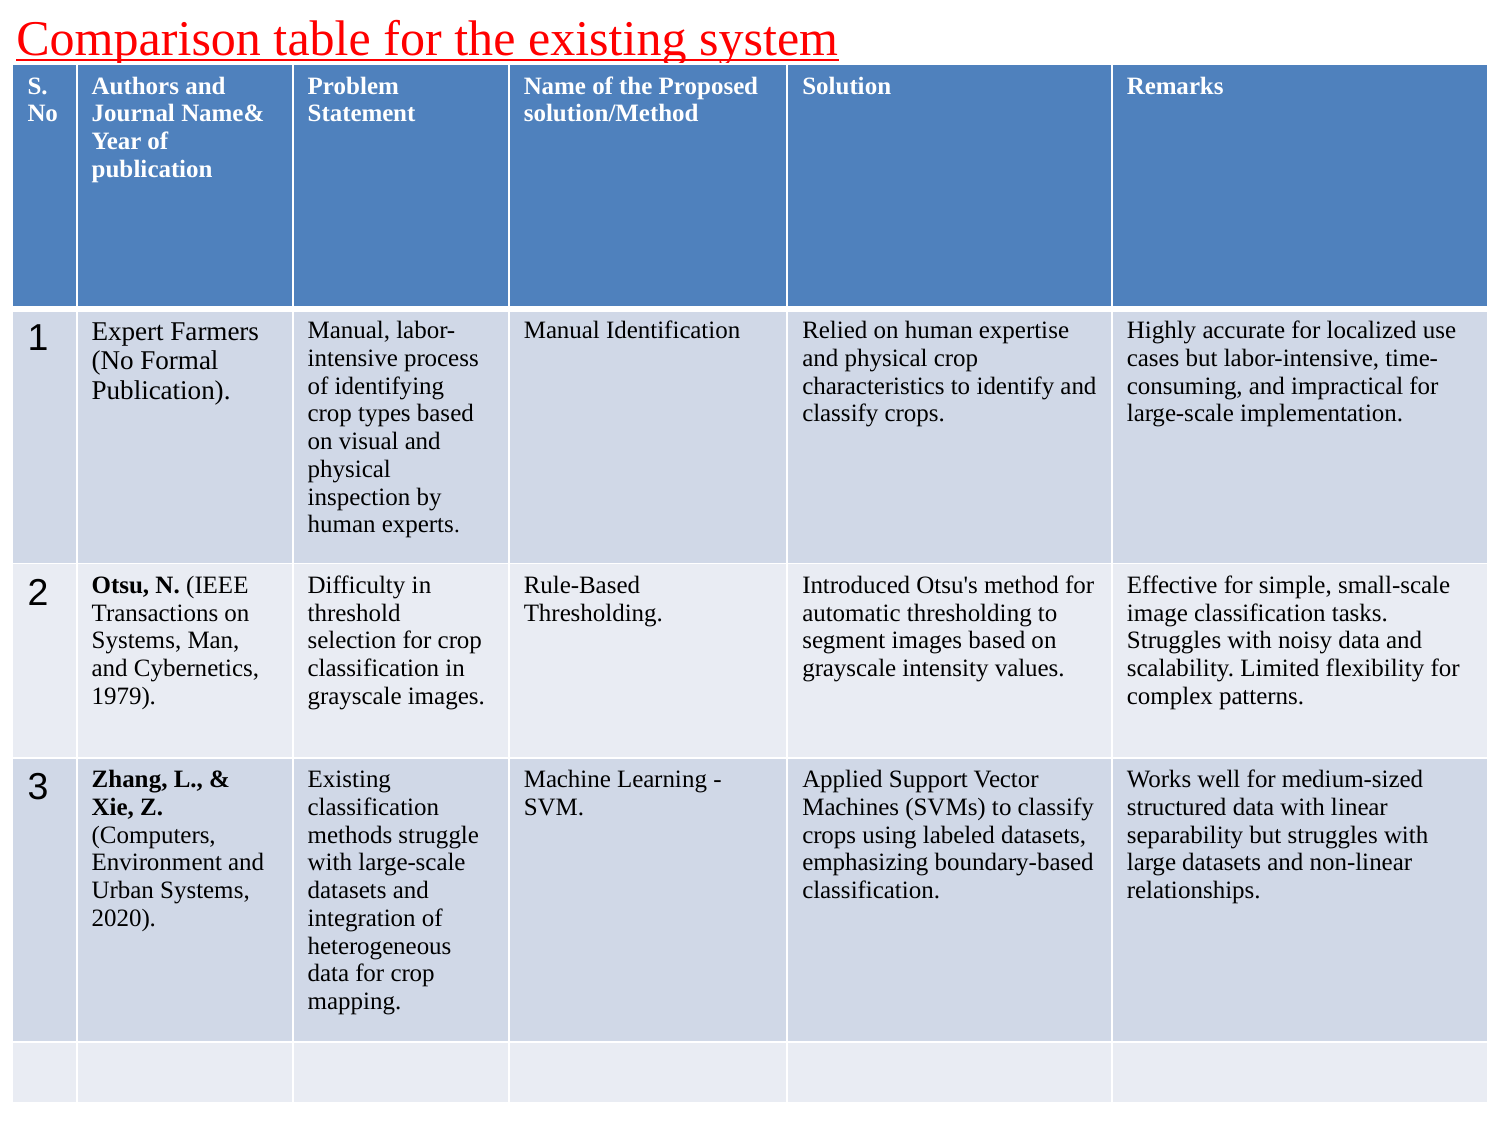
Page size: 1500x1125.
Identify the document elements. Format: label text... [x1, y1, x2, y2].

table_cell [1113, 1043, 1487, 1102]
table_header Problem Statement [294, 65, 508, 306]
table_cell Difficulty in threshold selection for crop classification in grayscale images. [294, 564, 508, 757]
table_cell Machine Learning - SVM. [510, 759, 786, 1041]
table_cell [788, 1043, 1111, 1102]
text_box Comparison table for the existing system [1, 0, 1477, 73]
table_cell Existing classification methods struggle with large-scale datasets and integration of heterogeneous data for crop mapping. [294, 759, 508, 1041]
table_cell Introduced Otsu's method for automatic thresholding to segment images based on grayscale intensity values. [788, 564, 1111, 757]
table_cell Rule-Based Thresholding. [510, 564, 786, 757]
table_header Solution [788, 65, 1111, 306]
table_cell [13, 1043, 76, 1102]
table_header Remarks [1113, 65, 1487, 306]
table_cell Effective for simple, small-scale image classification tasks. Struggles with noisy data and scalability. Limited flexibility for complex patterns. [1113, 564, 1487, 757]
table_header S.No [13, 65, 76, 306]
table_cell 2 [13, 564, 76, 757]
table_cell 3 [13, 759, 76, 1041]
table_cell [510, 1043, 786, 1102]
table_cell Expert Farmers (No Formal Publication). [78, 312, 292, 563]
table_header Name of the Proposed solution/Method [510, 65, 786, 306]
table_cell Works well for medium-sized structured data with linear separability but struggles with large datasets and non-linear relationships. [1113, 759, 1487, 1041]
table_cell [78, 1043, 292, 1102]
table_cell Otsu, N. (IEEE Transactions on Systems, Man, and Cybernetics, 1979). [78, 564, 292, 757]
table_cell Applied Support Vector Machines (SVMs) to classify crops using labeled datasets, emphasizing boundary-based classification. [788, 759, 1111, 1041]
table_cell Manual, labor-intensive process of identifying crop types based on visual and physical inspection by human experts. [294, 312, 508, 563]
table_cell Zhang, L., & Xie, Z. (Computers, Environment and Urban Systems, 2020). [78, 759, 292, 1041]
table_cell 1 [13, 312, 76, 563]
table_cell Relied on human expertise and physical crop characteristics to identify and classify crops. [788, 312, 1111, 563]
table_cell Highly accurate for localized use cases but labor-intensive, time-consuming, and impractical for large-scale implementation. [1113, 312, 1487, 563]
table_cell [294, 1043, 508, 1102]
table_cell Manual Identification [510, 312, 786, 563]
table_header Authors and Journal Name& Year of publication [78, 65, 292, 306]
